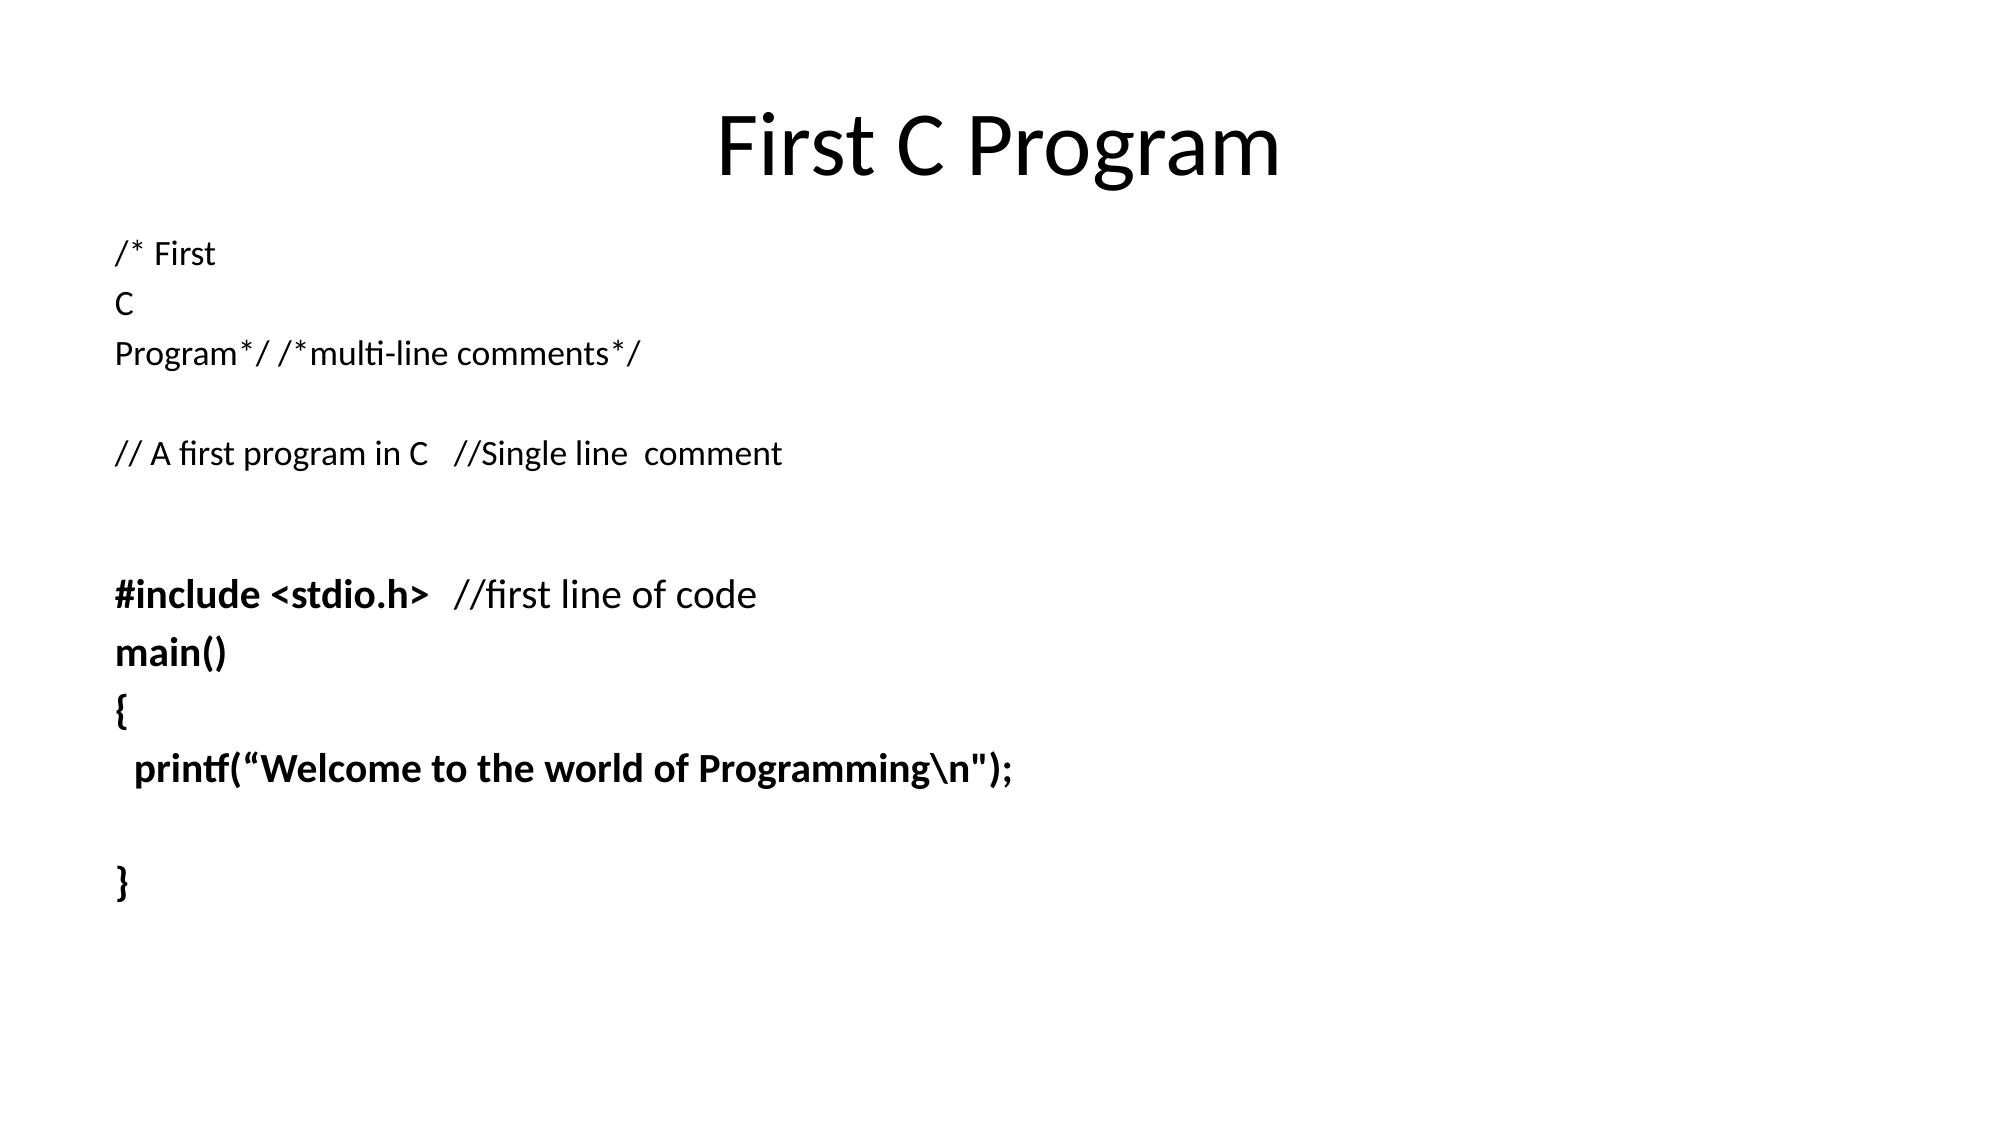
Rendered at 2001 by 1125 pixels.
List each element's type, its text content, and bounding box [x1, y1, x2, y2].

list /* First C Program*/ /*multi-line comments*/ // A first program in C //Single line comment #include <stdio.h> //first line of code main() { printf(“Welcome to the world of Programming\n"); } [99, 222, 1900, 1005]
title First C Program [99, 45, 1900, 222]
